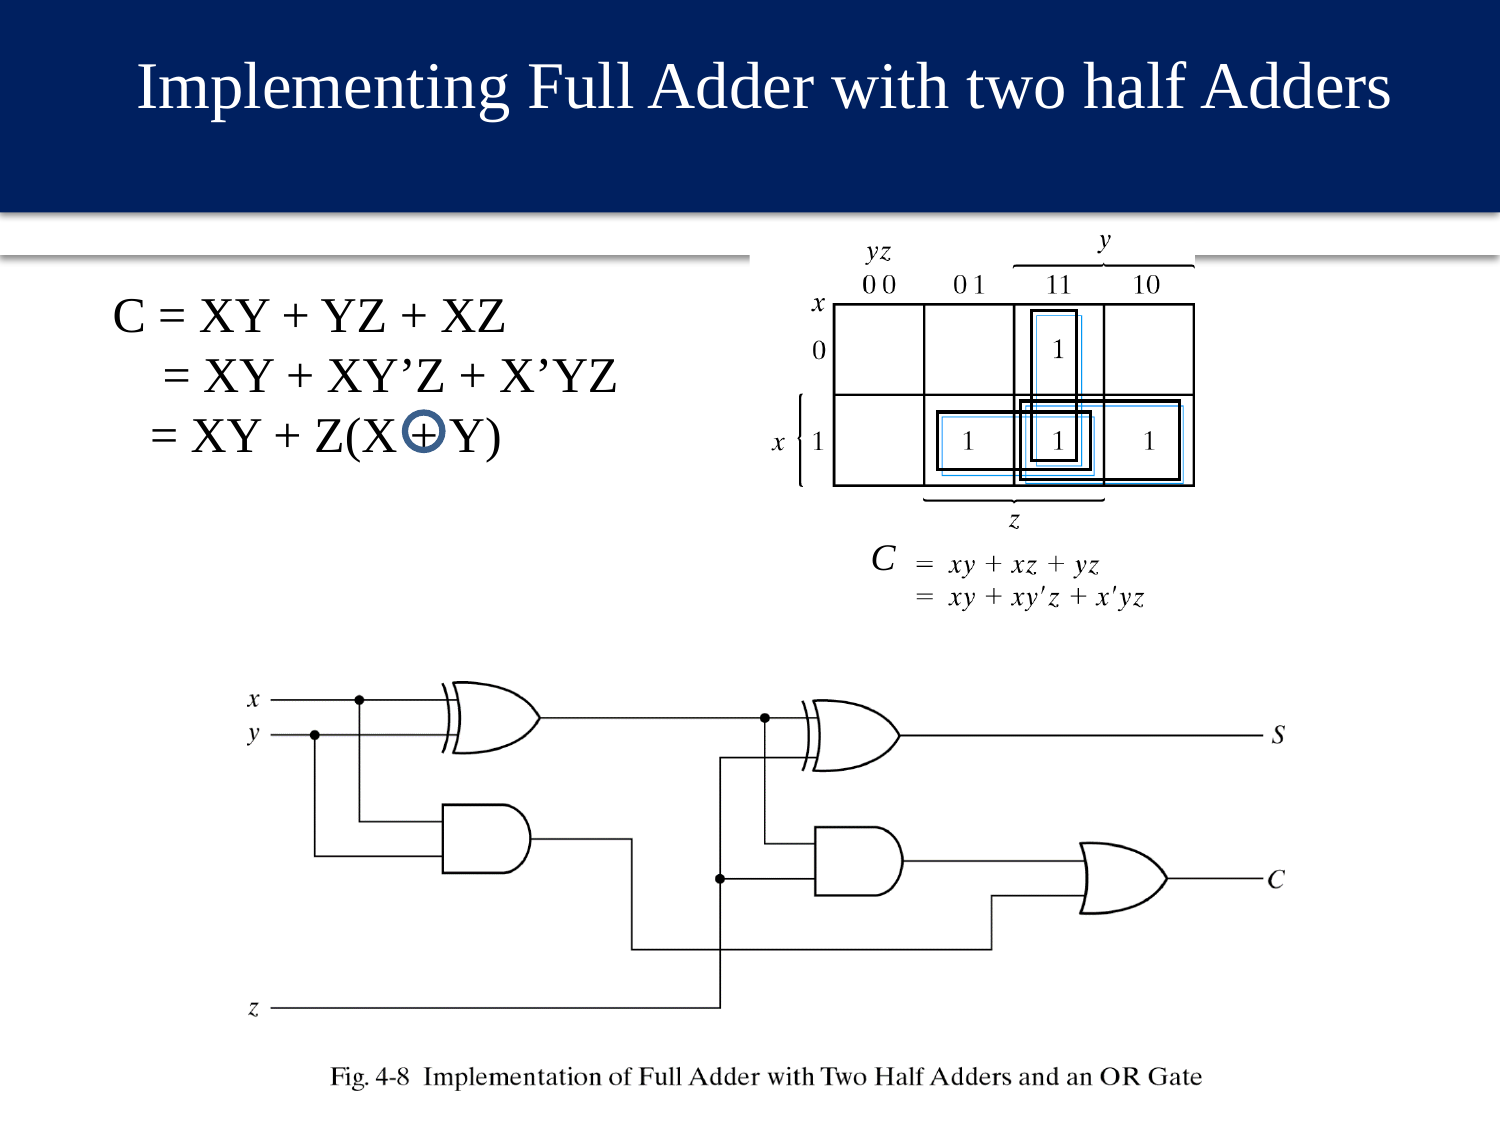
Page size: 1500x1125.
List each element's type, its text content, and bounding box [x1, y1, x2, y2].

text_box [403, 410, 444, 452]
picture [246, 681, 1285, 1091]
text_box C = XY + YZ + XZ = XY + XY’Z + X’YZ = XY + Z(X + Y) [97, 274, 698, 470]
picture [749, 222, 1196, 626]
text_box Implementing Full Adder with two half Adders [121, 34, 1411, 130]
